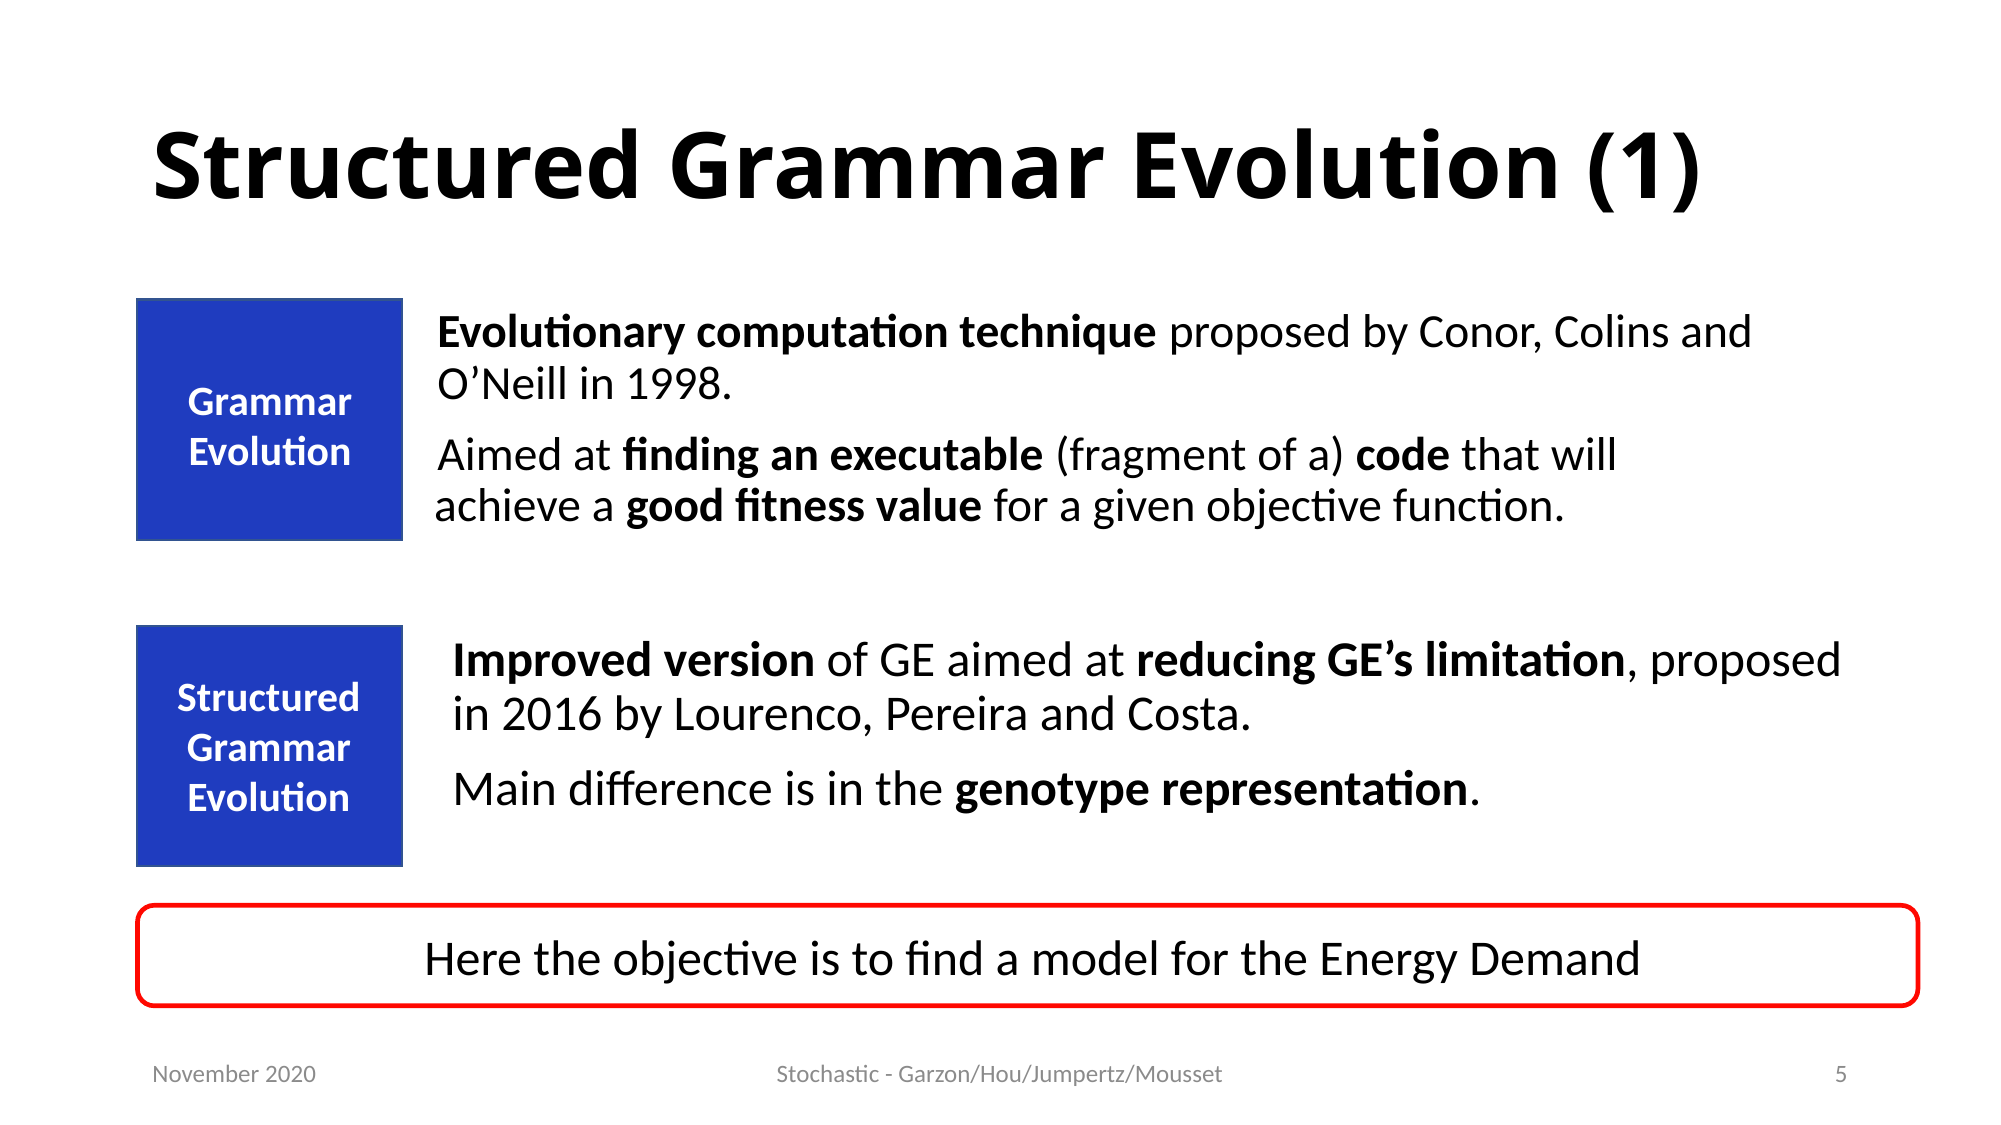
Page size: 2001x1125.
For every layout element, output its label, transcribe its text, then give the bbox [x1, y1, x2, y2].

text_box Improved version of GE aimed at reducing GE’s limitation, proposed in 2016 by Lourenco, Pereira and Costa. Main difference is in the genotype representation. [137, 625, 1863, 867]
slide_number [137, 1042, 588, 1103]
footer Stochastic - Garzon/Hou/Jumpertz/Mousset [662, 1042, 1338, 1103]
text_box [136, 904, 1919, 1007]
list Evolutionary computation technique proposed by Conor, Colins and O’Neill in 1998. Aimed at finding an executable (fragment of a) code that will achieve a good fitness value for a given objective function. [403, 299, 1863, 540]
slide_number 5 [1412, 1042, 1863, 1103]
title Structured Grammar Evolution (1) [137, 59, 1863, 278]
text_box Grammar Evolution [138, 366, 402, 482]
text_box [136, 298, 403, 541]
text_box Here the objective is to find a model for the Energy Demand [148, 917, 1918, 993]
